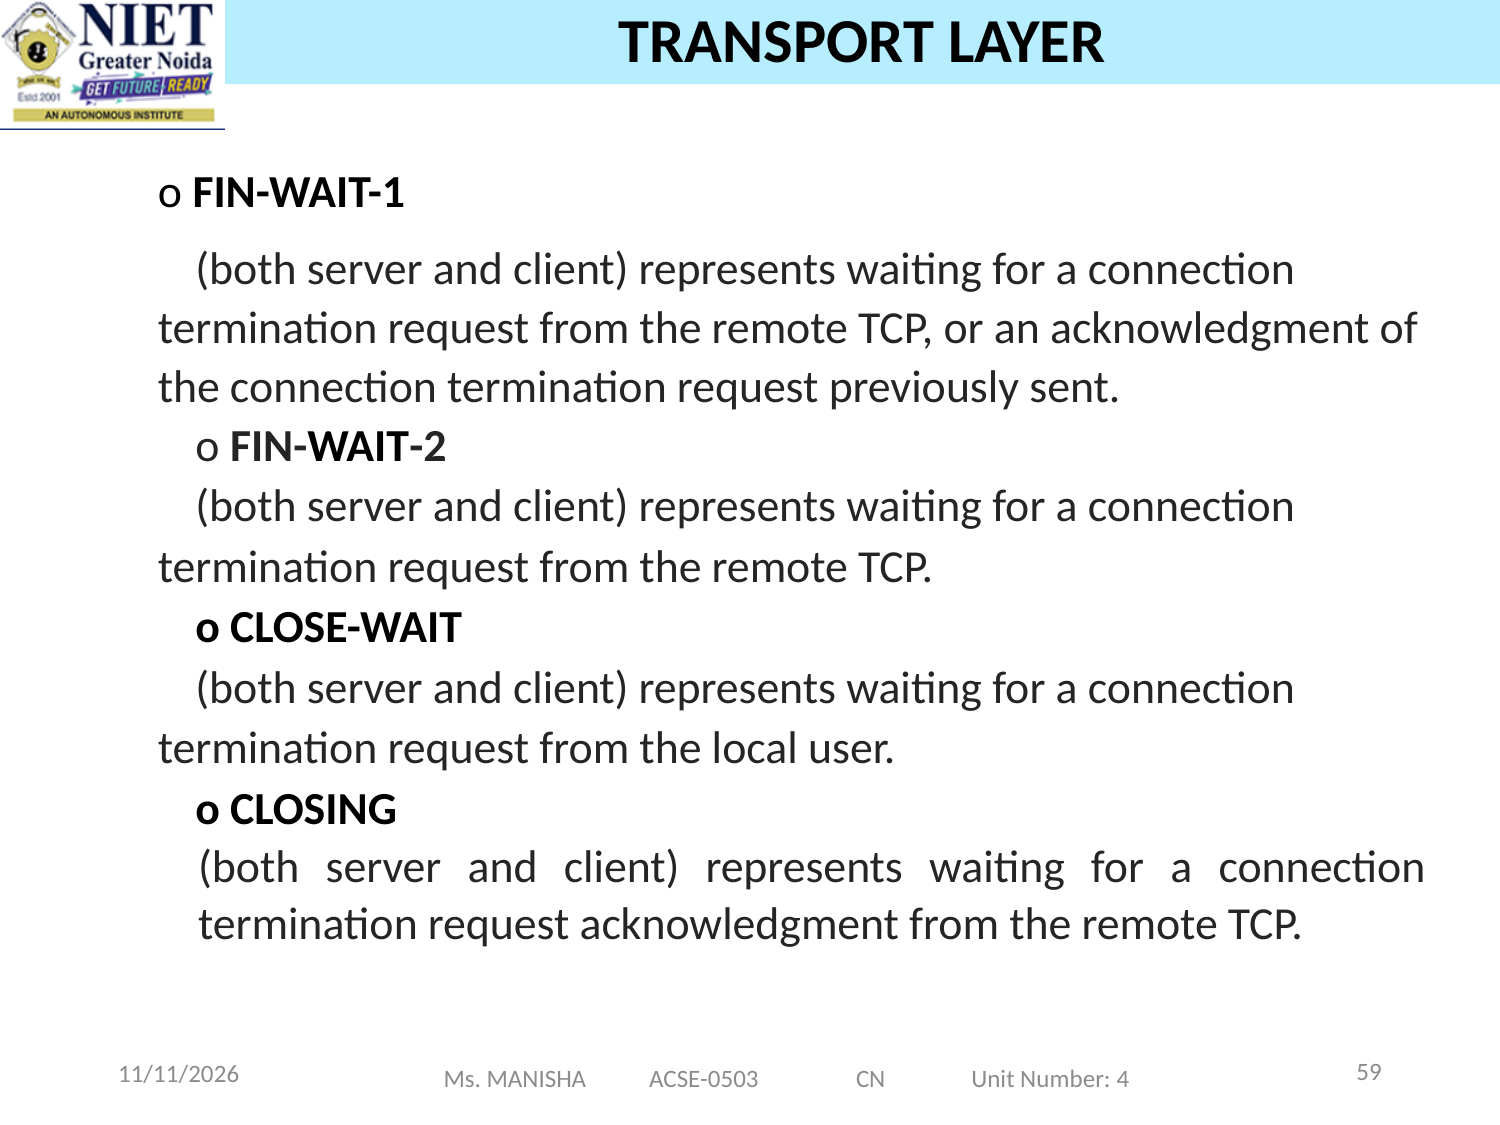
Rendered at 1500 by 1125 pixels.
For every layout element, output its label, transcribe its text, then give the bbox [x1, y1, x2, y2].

text_box o FIN-WAIT-1 (both server and client) represents waiting for a connection termination request from the remote TCP, or an acknowledgment of the connection termination request previously sent. o FIN-WAIT-2 (both server and client) represents waiting for a connection termination request from the remote TCP. o CLOSE-WAIT (both server and client) represents waiting for a connection termination request from the local user. o CLOSING (both server and client) represents waiting for a connection termination request acknowledgment from the remote TCP. [157, 161, 1427, 999]
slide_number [103, 1042, 273, 1103]
footer Ms. MANISHA ACSE-0503 CN Unit Number: 4 [375, 1047, 1200, 1108]
title TRANSPORT LAYER [225, 0, 1500, 85]
picture [0, 0, 225, 139]
slide_number 59 [1303, 1040, 1397, 1101]
